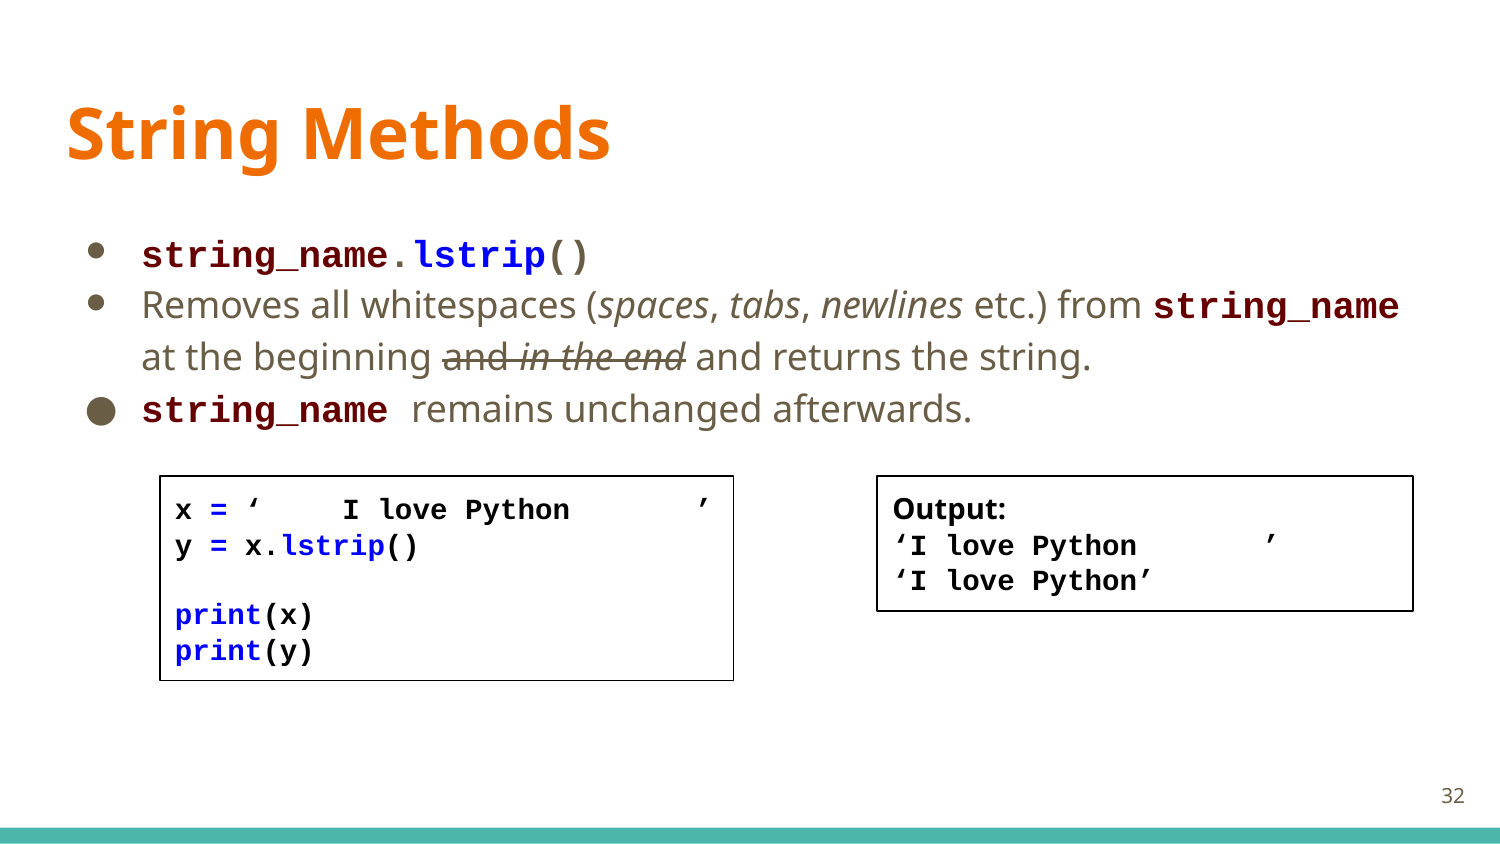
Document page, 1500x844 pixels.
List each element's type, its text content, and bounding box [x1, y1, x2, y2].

text_box Output: ‘I love Python ’ ‘I love Python’ [877, 475, 1414, 611]
title String Methods [51, 72, 1449, 189]
slide_number ‹#› [1389, 764, 1480, 830]
text_box x = ‘ I love Python ’ y = x.lstrip() print(x) print(y) [160, 475, 734, 681]
list string_name.lstrip() Removes all whitespaces (spaces, tabs, newlines etc.) from string_name at the beginning and in the end and returns the string. string_name remains unchanged afterwards. [51, 207, 1449, 750]
